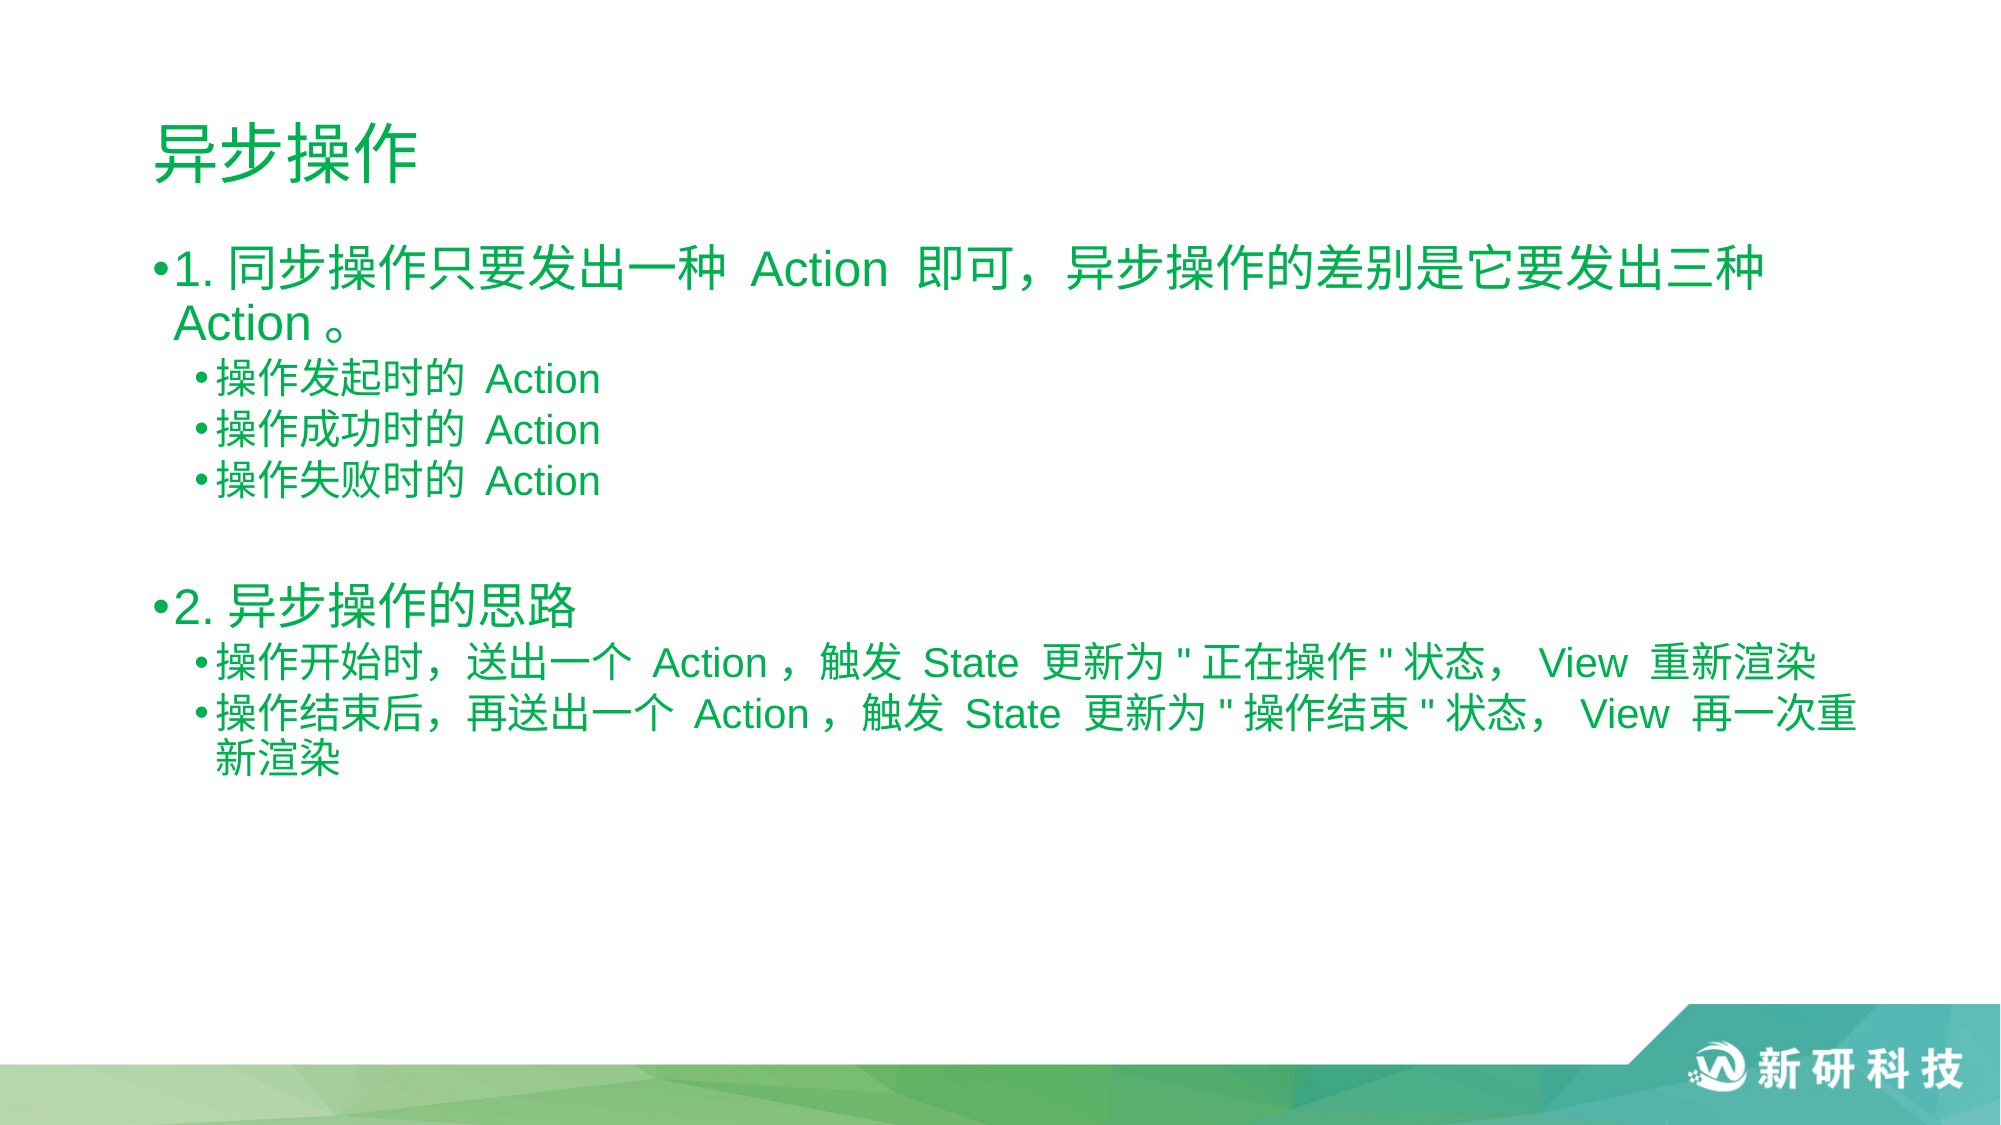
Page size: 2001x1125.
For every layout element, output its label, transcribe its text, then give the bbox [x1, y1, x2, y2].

picture [0, 0, 2001, 1125]
title 异步操作 [137, 113, 1863, 236]
list 1.同步操作只要发出一种 Action 即可，异步操作的差别是它要发出三种 Action。 操作发起时的 Action 操作成功时的 Action 操作失败时的 Action 2.异步操作的思路 操作开始时，送出一个 Action，触发 State 更新为"正在操作"状态，View 重新渲染 操作结束后，再送出一个 Action，触发 State 更新为"操作结束"状态，View 再一次重新渲染 [137, 236, 1914, 856]
